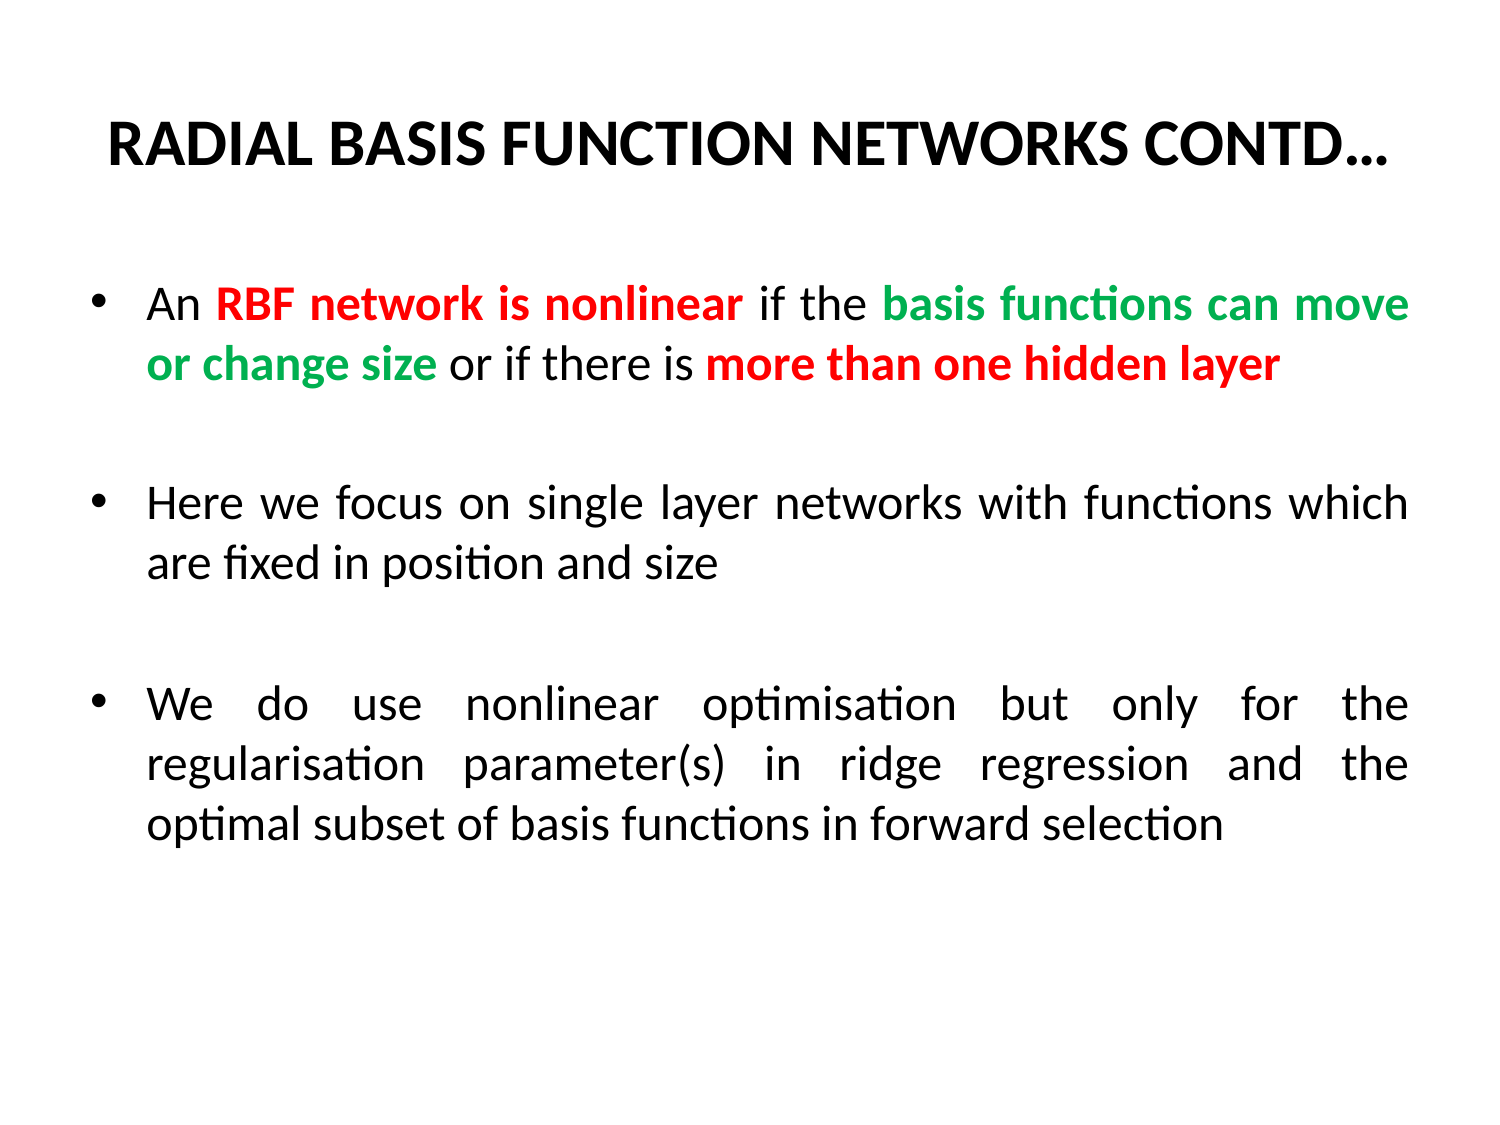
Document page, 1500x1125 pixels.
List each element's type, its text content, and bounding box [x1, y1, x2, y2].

title RADIAL BASIS FUNCTION NETWORKS CONTD… [75, 45, 1425, 233]
list An RBF network is nonlinear if the basis functions can move or change size or if there is more than one hidden layer Here we focus on single layer networks with functions which are fixed in position and size We do use nonlinear optimisation but only for the regularisation parameter(s) in ridge regression and the optimal subset of basis functions in forward selection [75, 262, 1425, 1005]
